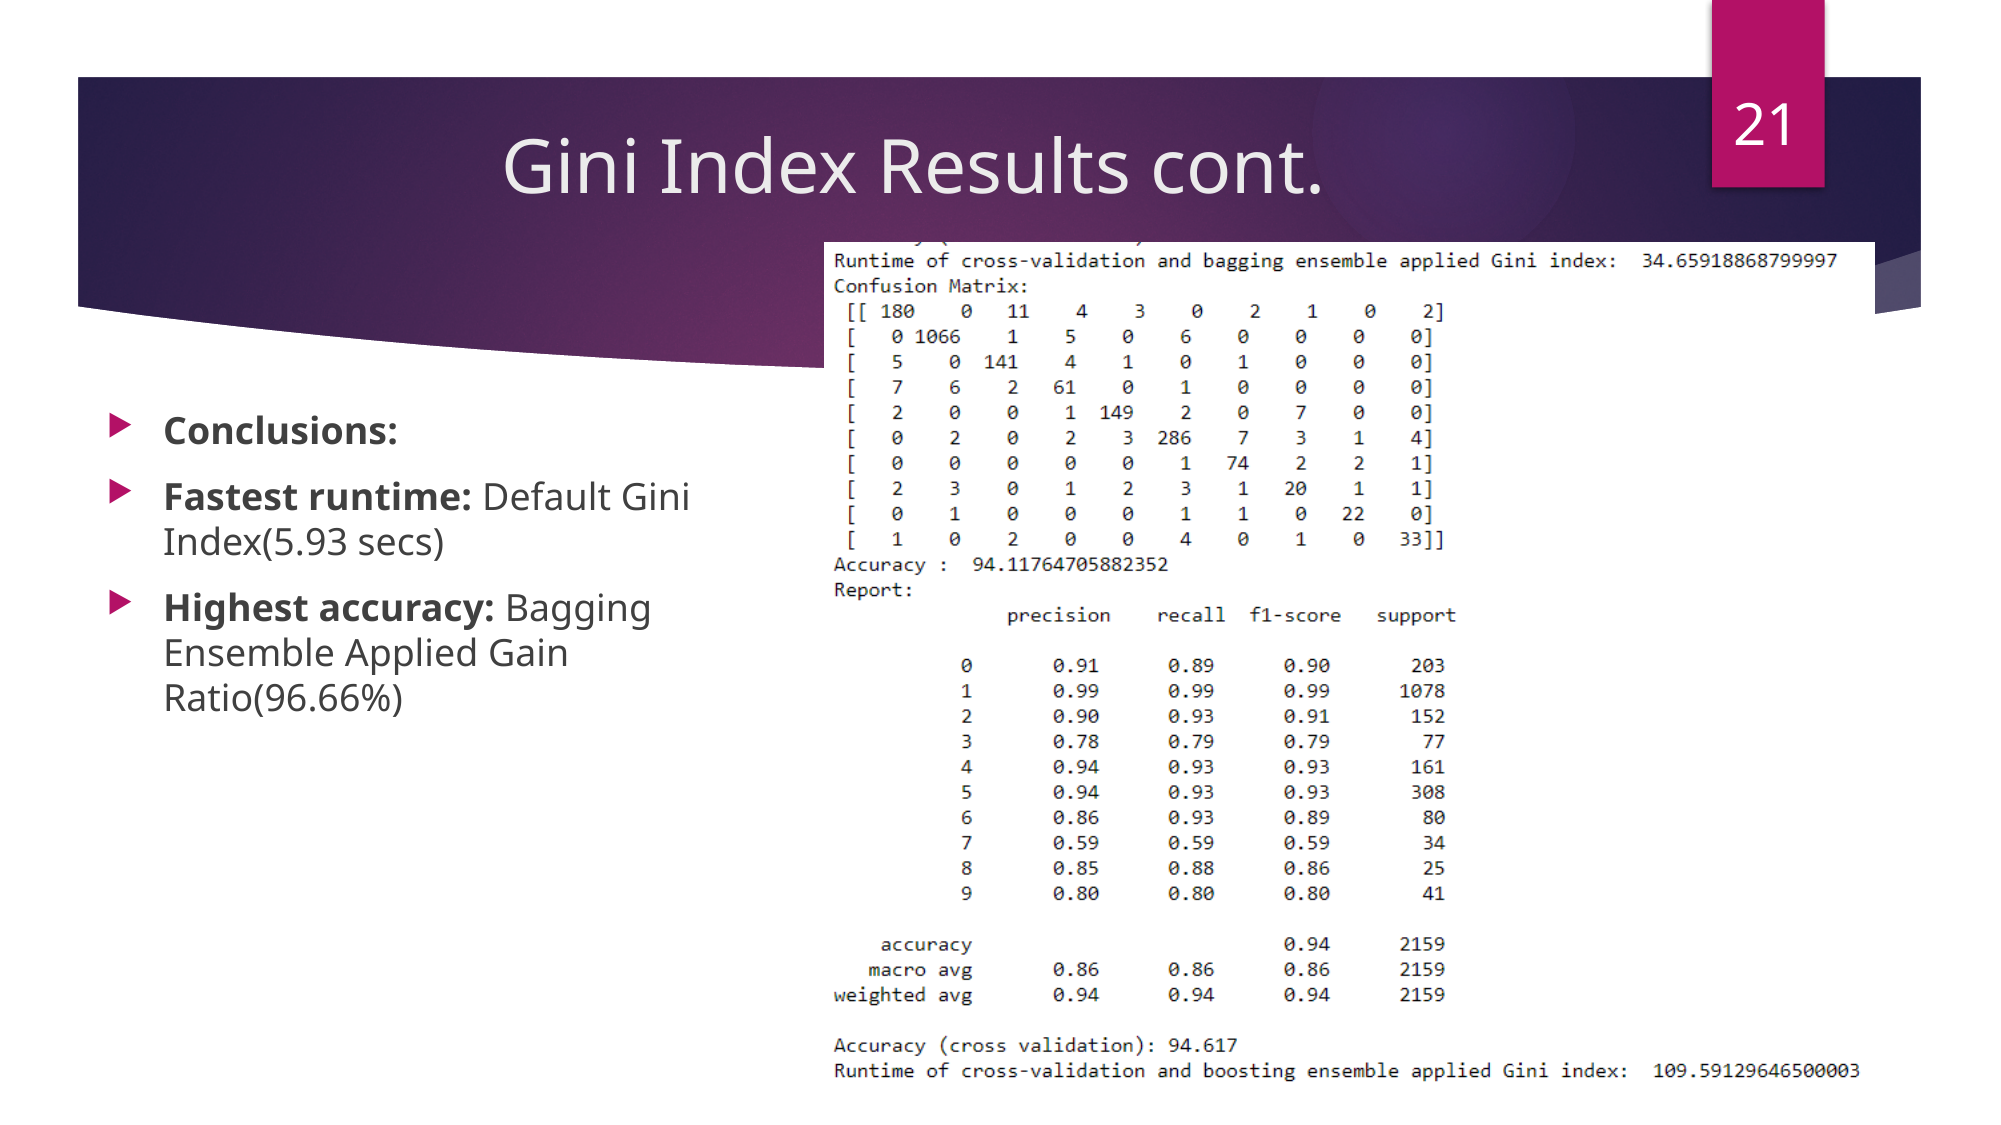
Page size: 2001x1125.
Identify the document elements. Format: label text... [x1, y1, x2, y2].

title Gini Index Results cont. [194, 105, 1632, 222]
list Conclusions: Fastest runtime: Default Gini Index(5.93 secs) Highest accuracy: Bagging Ensemble Applied Gain Ratio(96.66%) [91, 399, 778, 1061]
picture [823, 242, 1875, 1089]
slide_number 21 [1698, 48, 1836, 175]
